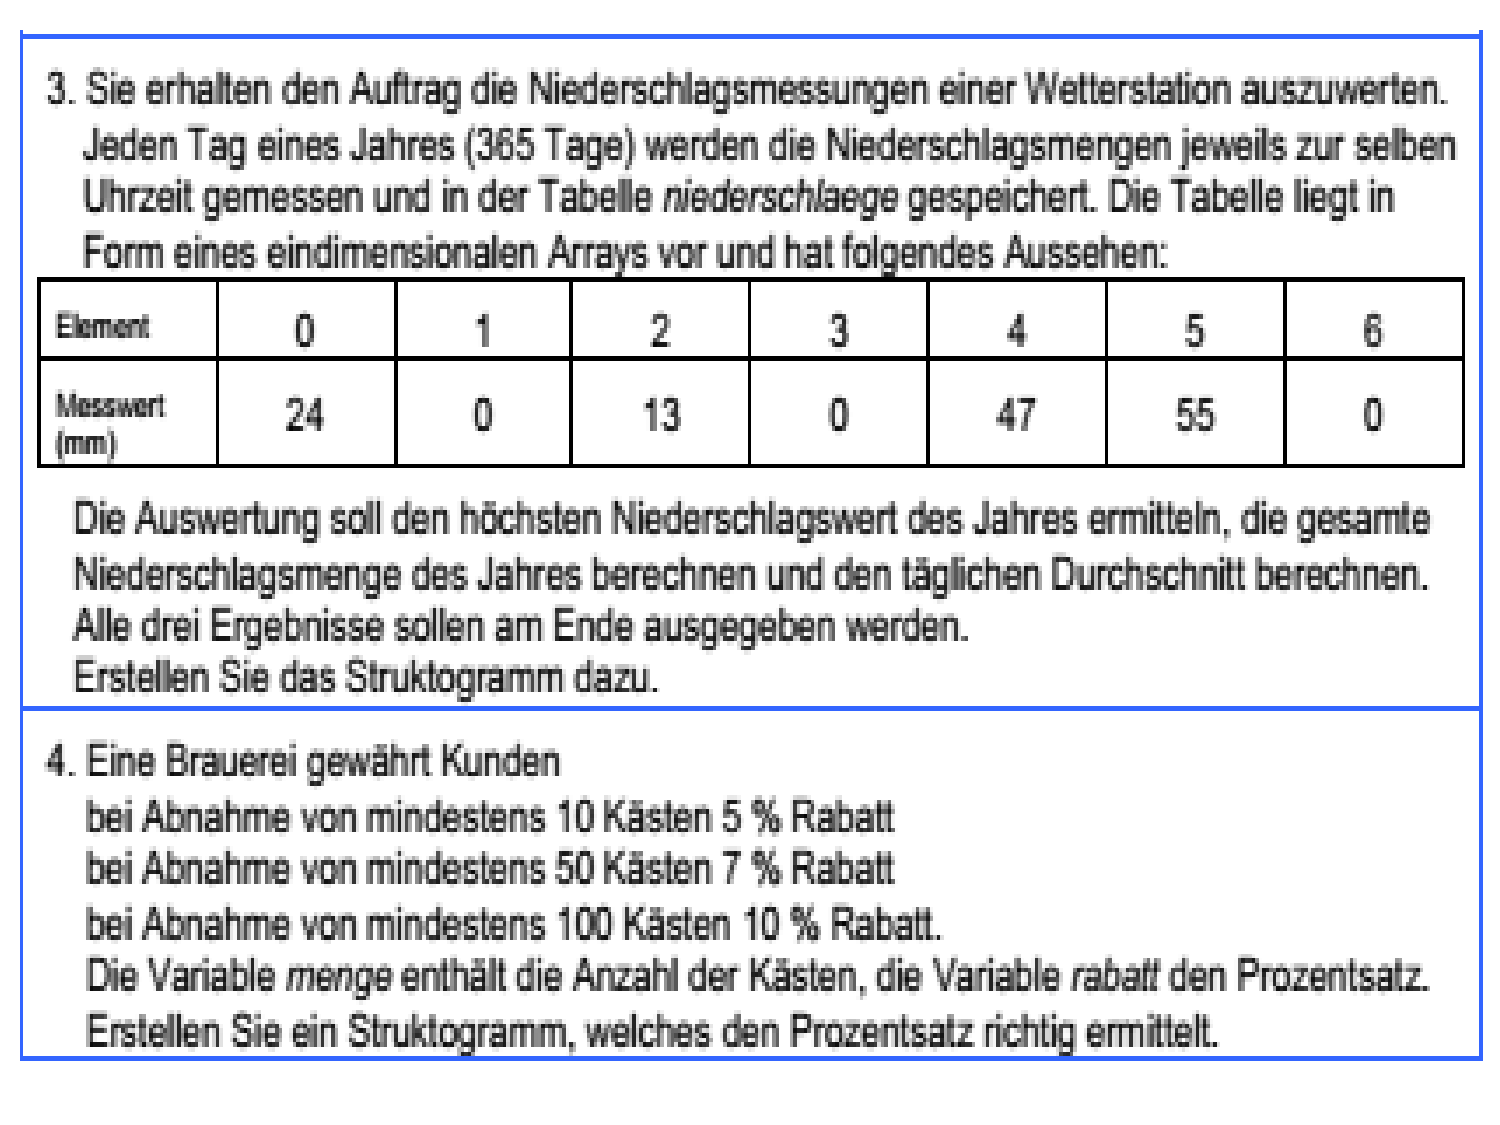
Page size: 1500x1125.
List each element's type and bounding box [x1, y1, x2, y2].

list [10, 30, 1490, 1071]
